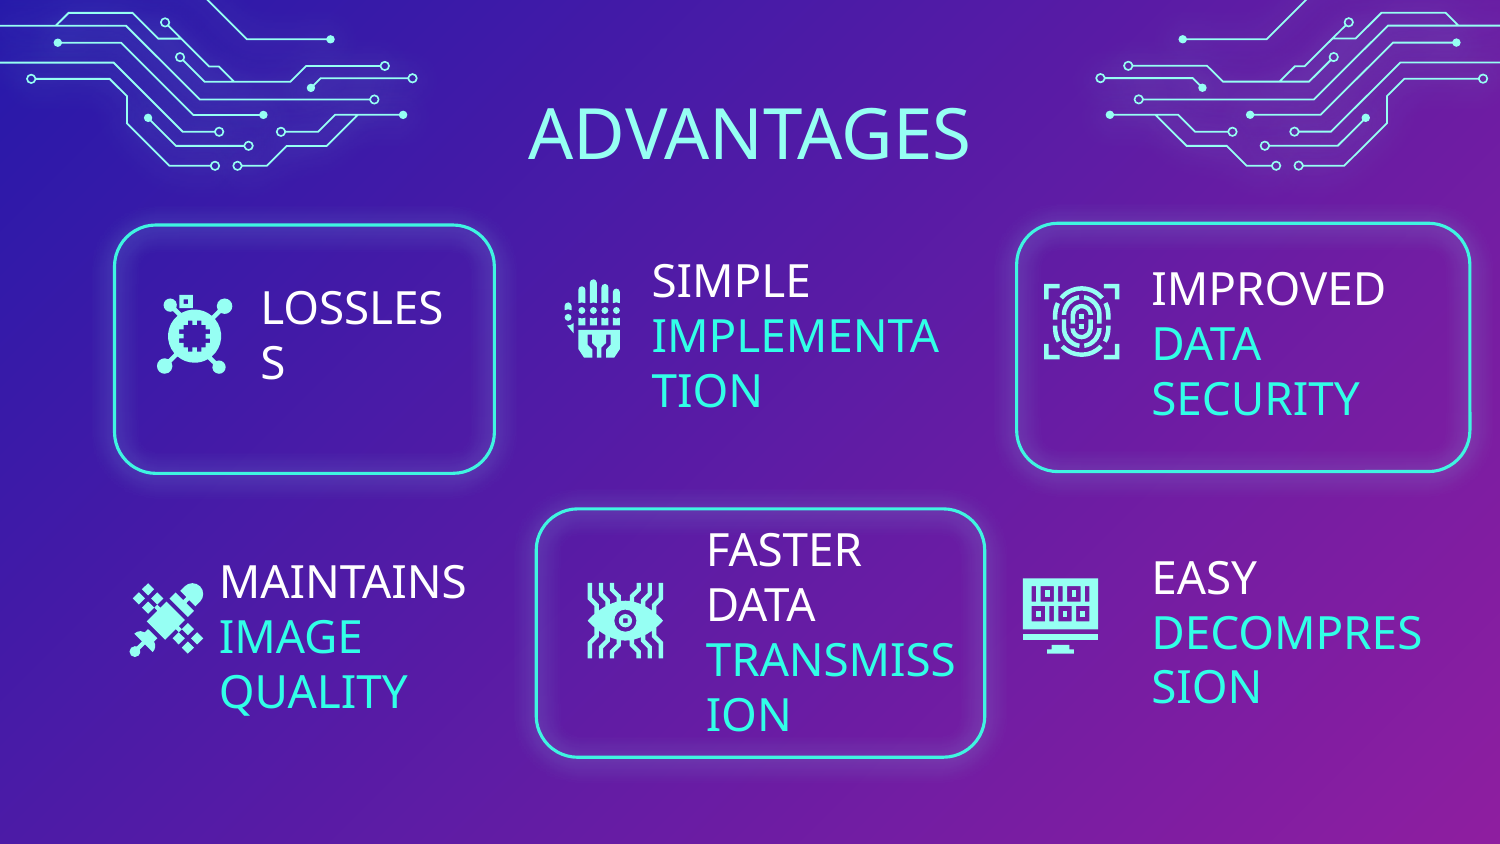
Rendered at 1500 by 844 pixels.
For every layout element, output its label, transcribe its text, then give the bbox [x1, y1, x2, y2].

text_box [156, 298, 233, 374]
title FASTER DATA TRANSMISSION [690, 546, 985, 716]
title IMPROVED DATA SECURITY [1136, 262, 1436, 422]
text_box [1016, 223, 1470, 472]
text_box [587, 582, 664, 659]
title ADVANTAGES [312, 88, 1202, 183]
text_box [536, 508, 985, 758]
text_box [128, 582, 205, 658]
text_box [1043, 283, 1120, 360]
title LOSSLESS [245, 262, 463, 406]
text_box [1022, 578, 1099, 654]
text_box [179, 294, 193, 309]
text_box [564, 279, 621, 358]
title MAINTAINS IMAGE QUALITY [204, 515, 502, 756]
title EASY DECOMPRESSION [1136, 546, 1461, 716]
title SIMPLE IMPLEMENTATION [636, 262, 969, 406]
text_box [114, 225, 495, 474]
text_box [1207, 0, 1403, 284]
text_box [111, 0, 307, 283]
